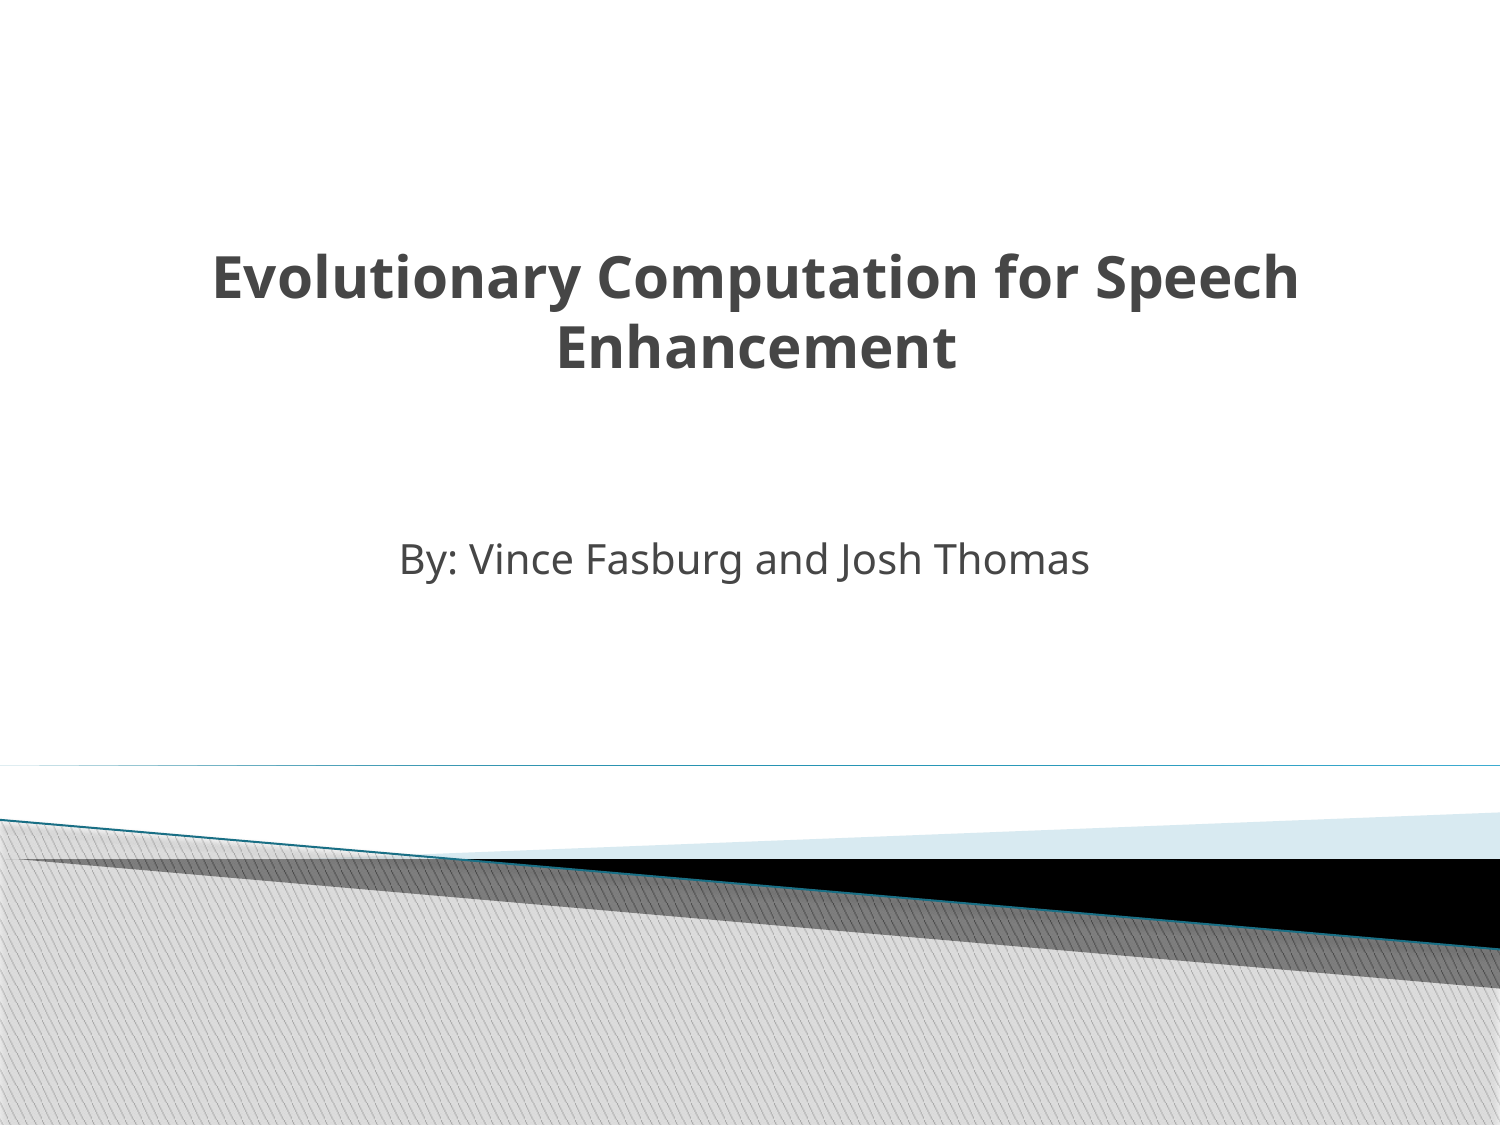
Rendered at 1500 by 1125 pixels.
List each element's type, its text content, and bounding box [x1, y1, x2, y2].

picture [5, 859, 1500, 989]
subtitle By: Vince Fasburg and Josh Thomas [112, 525, 1388, 775]
title Evolutionary Computation for Speech Enhancement [99, 200, 1413, 388]
